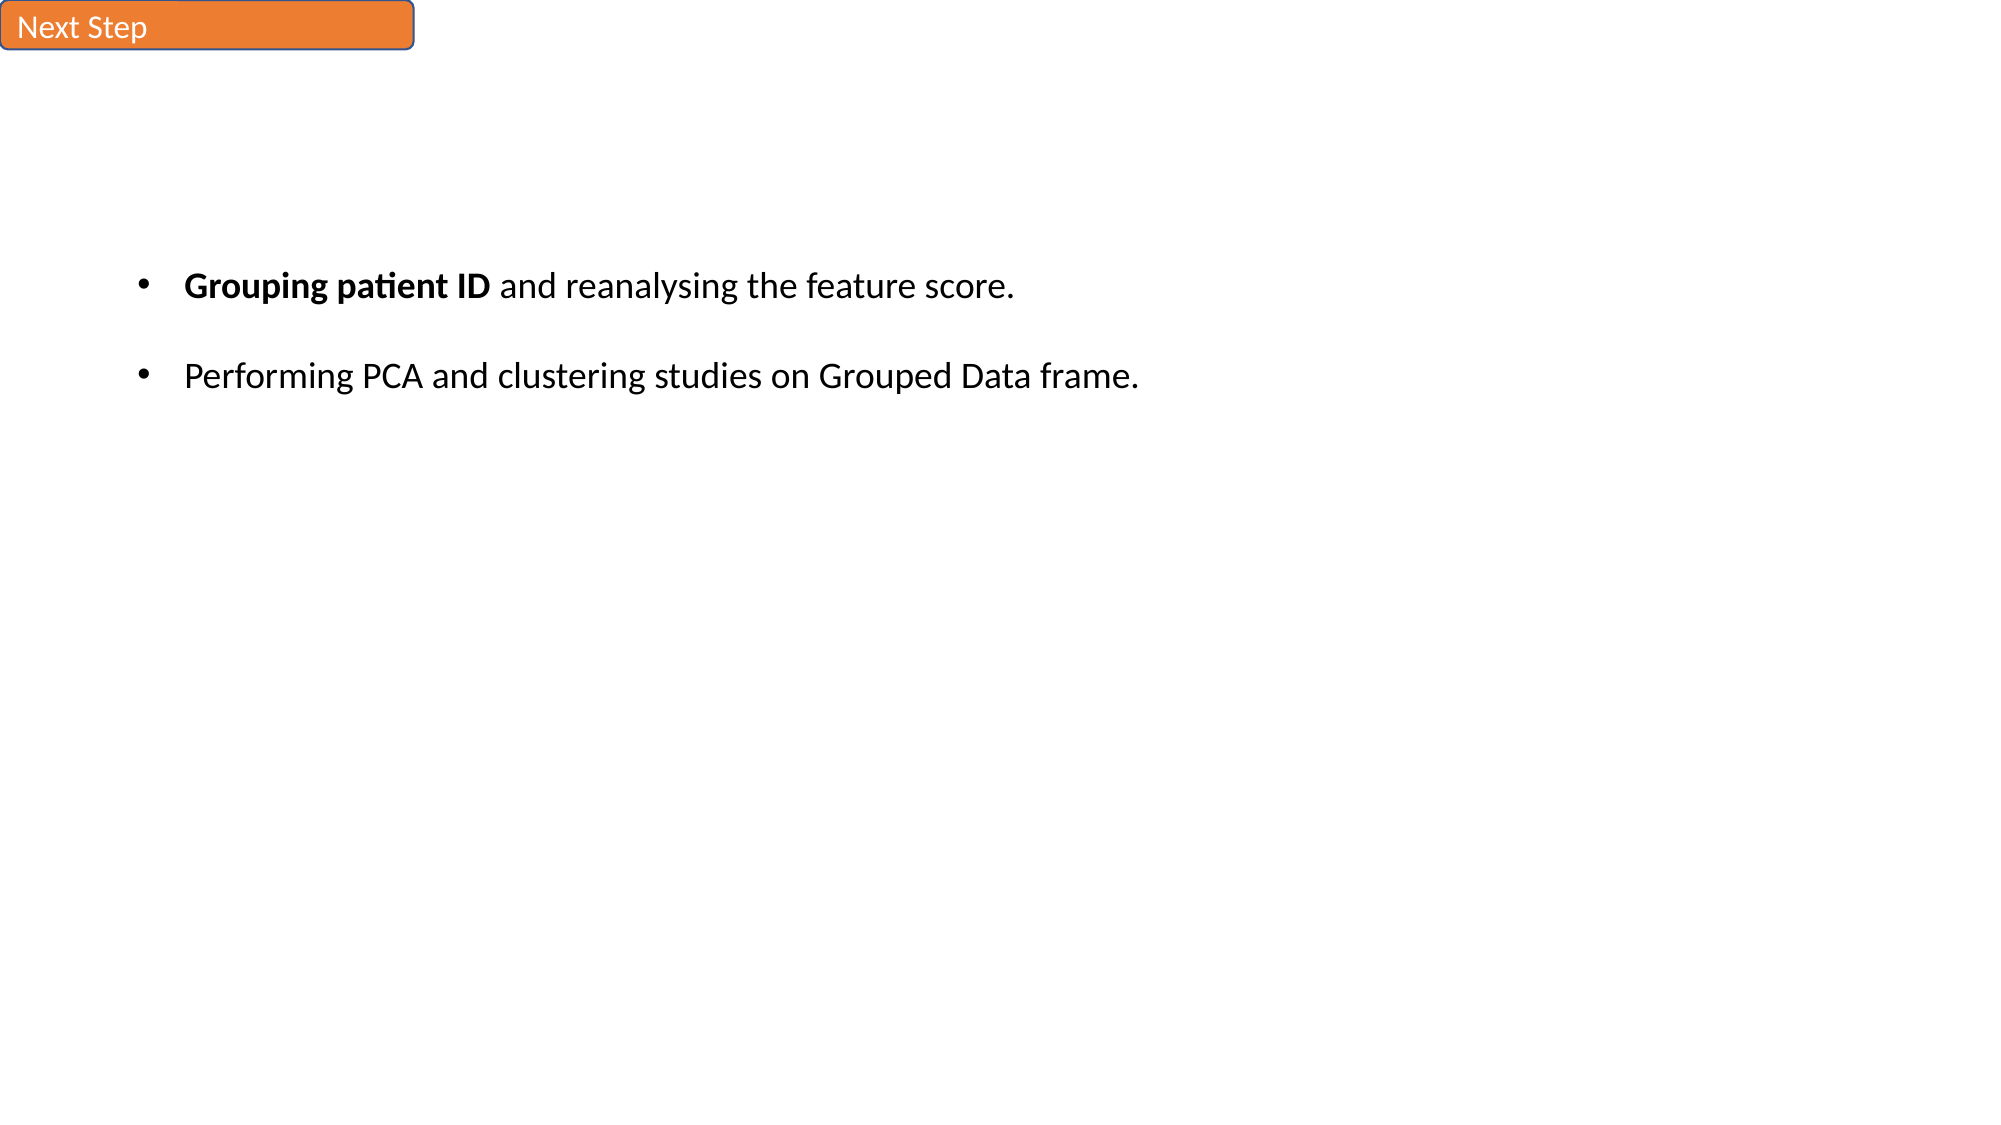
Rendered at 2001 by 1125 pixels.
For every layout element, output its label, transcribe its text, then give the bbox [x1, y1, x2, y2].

text_box Next Step [0, 0, 415, 51]
text_box Grouping patient ID and reanalysing the feature score. Performing PCA and clustering studies on Grouped Data frame. [122, 208, 1621, 403]
